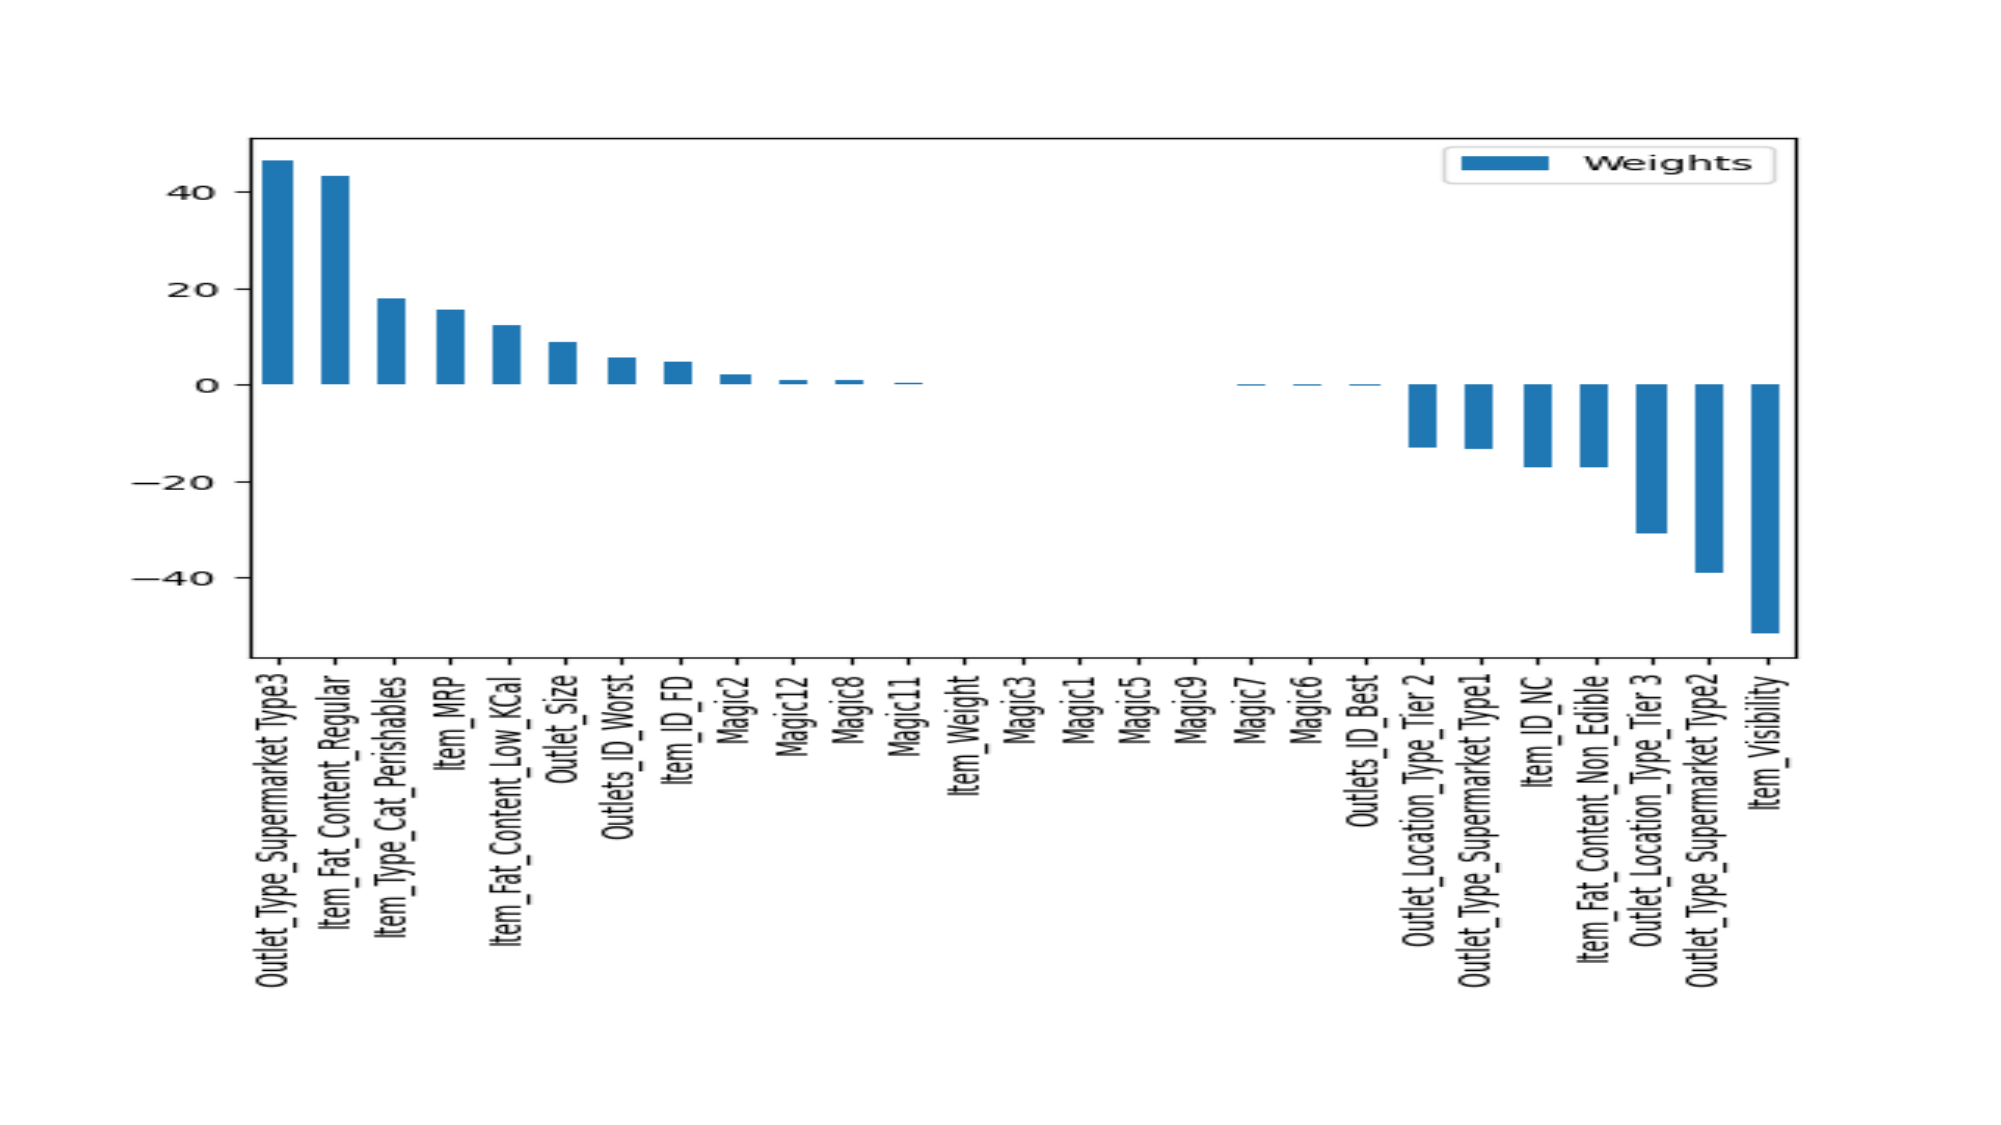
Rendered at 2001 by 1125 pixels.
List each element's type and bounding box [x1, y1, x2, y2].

picture [98, 124, 1824, 1001]
